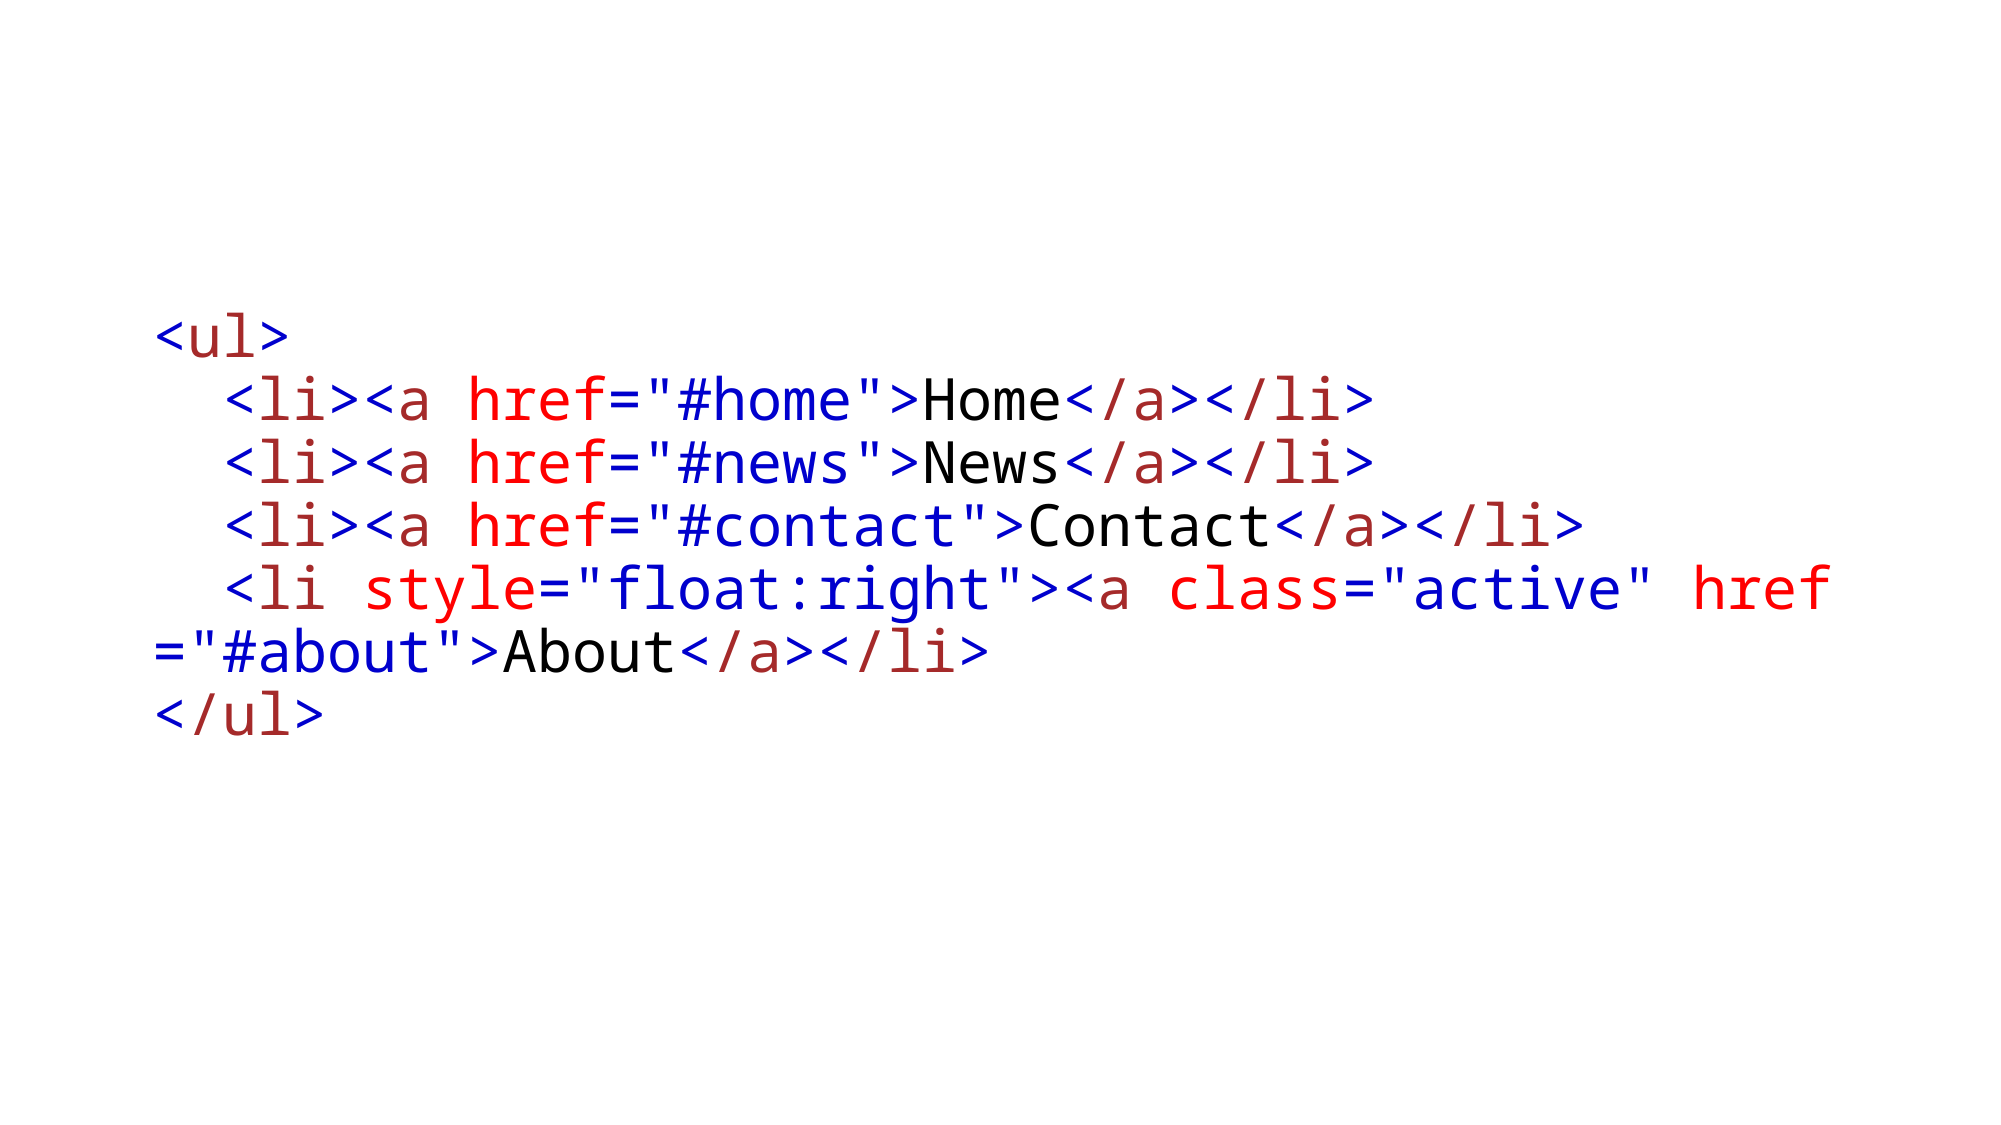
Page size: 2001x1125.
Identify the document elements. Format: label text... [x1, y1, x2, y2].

list <ul> <li><a href="#home">Home</a></li> <li><a href="#news">News</a></li> <li><a href="#contact">Contact</a></li> <li style="float:right"><a class="active" href="#about">About</a></li> </ul> [137, 299, 1863, 1014]
